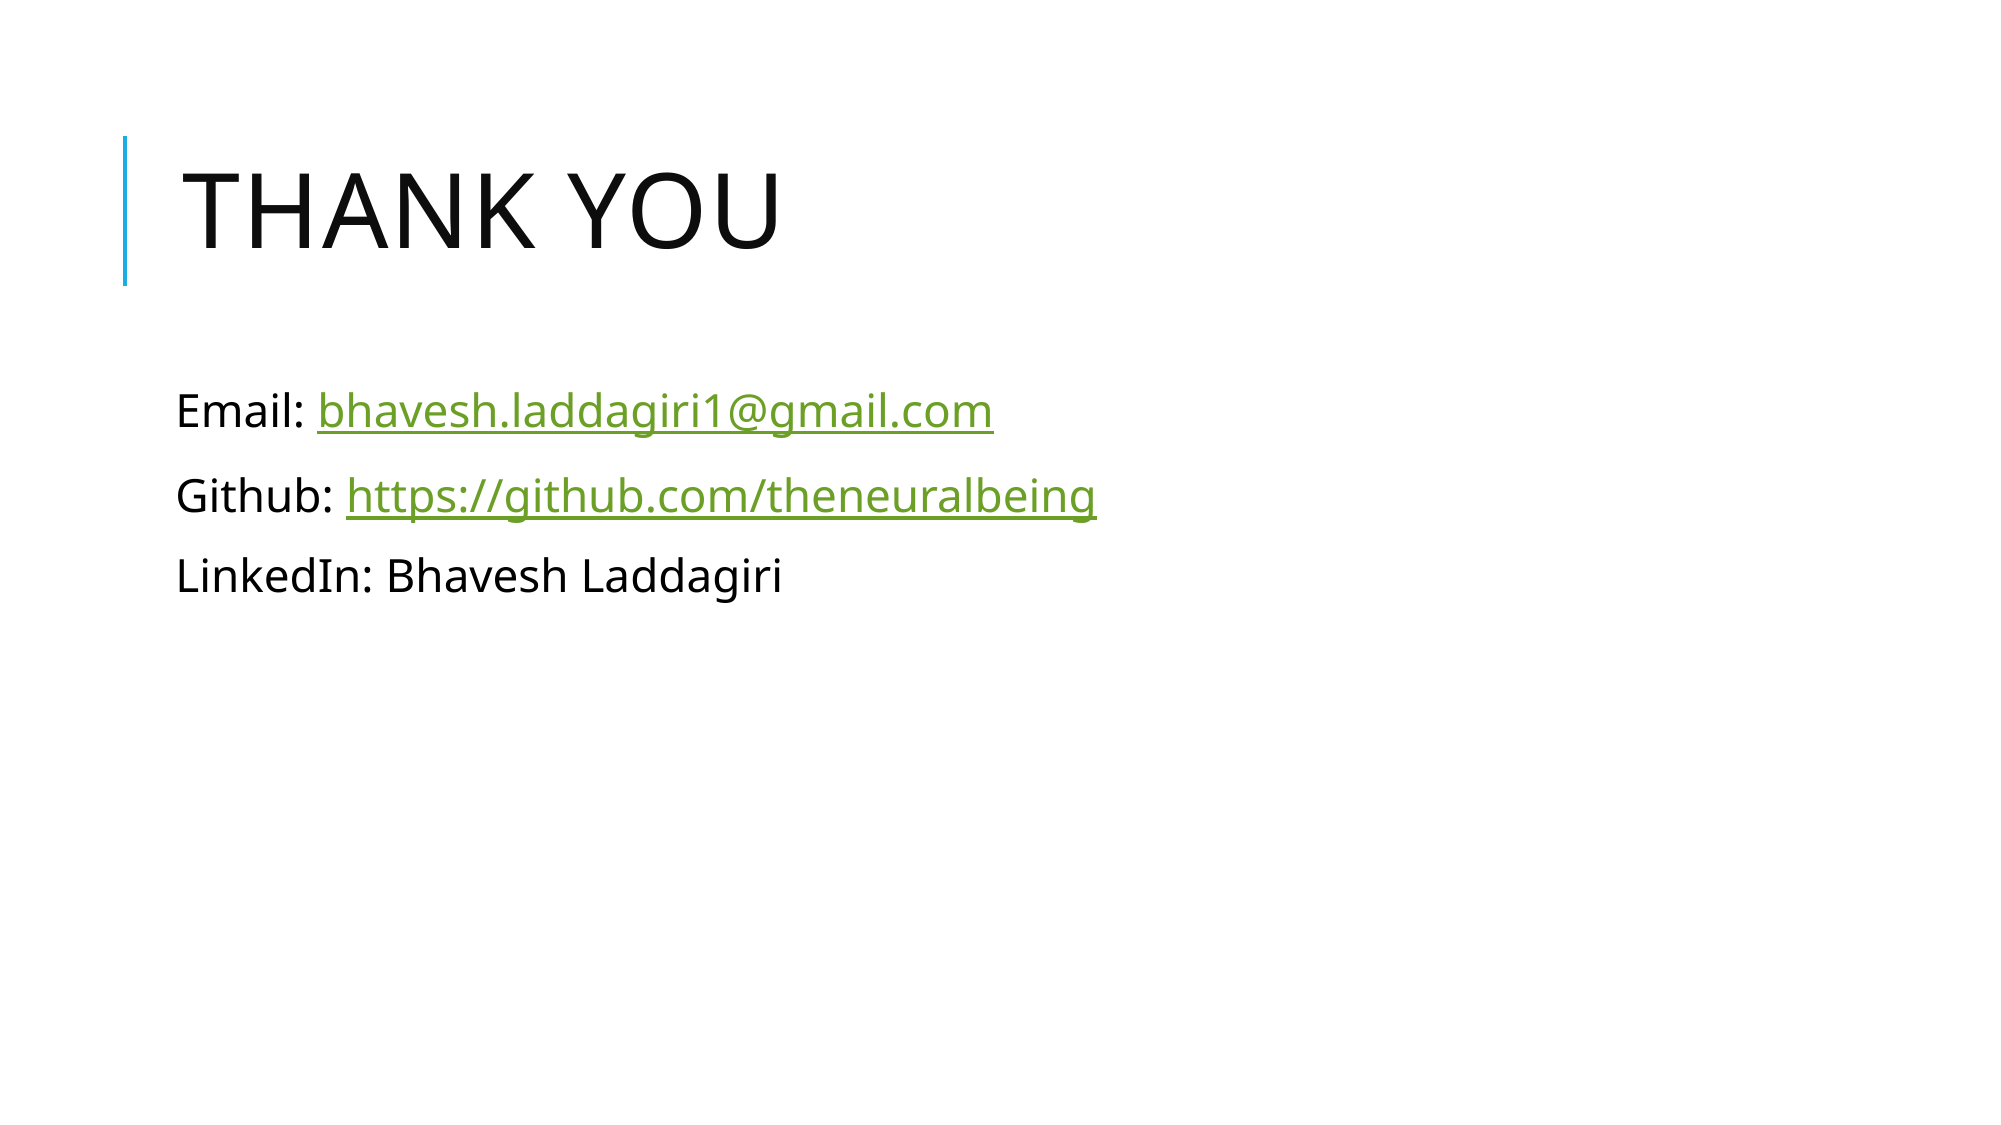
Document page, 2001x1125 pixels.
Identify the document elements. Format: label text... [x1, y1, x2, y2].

list Email: bhavesh.laddagiri1@gmail.com Github: https://github.com/theneuralbeing LinkedIn: Bhavesh Laddagiri [168, 375, 1763, 1035]
title Thank you [168, 96, 1763, 342]
